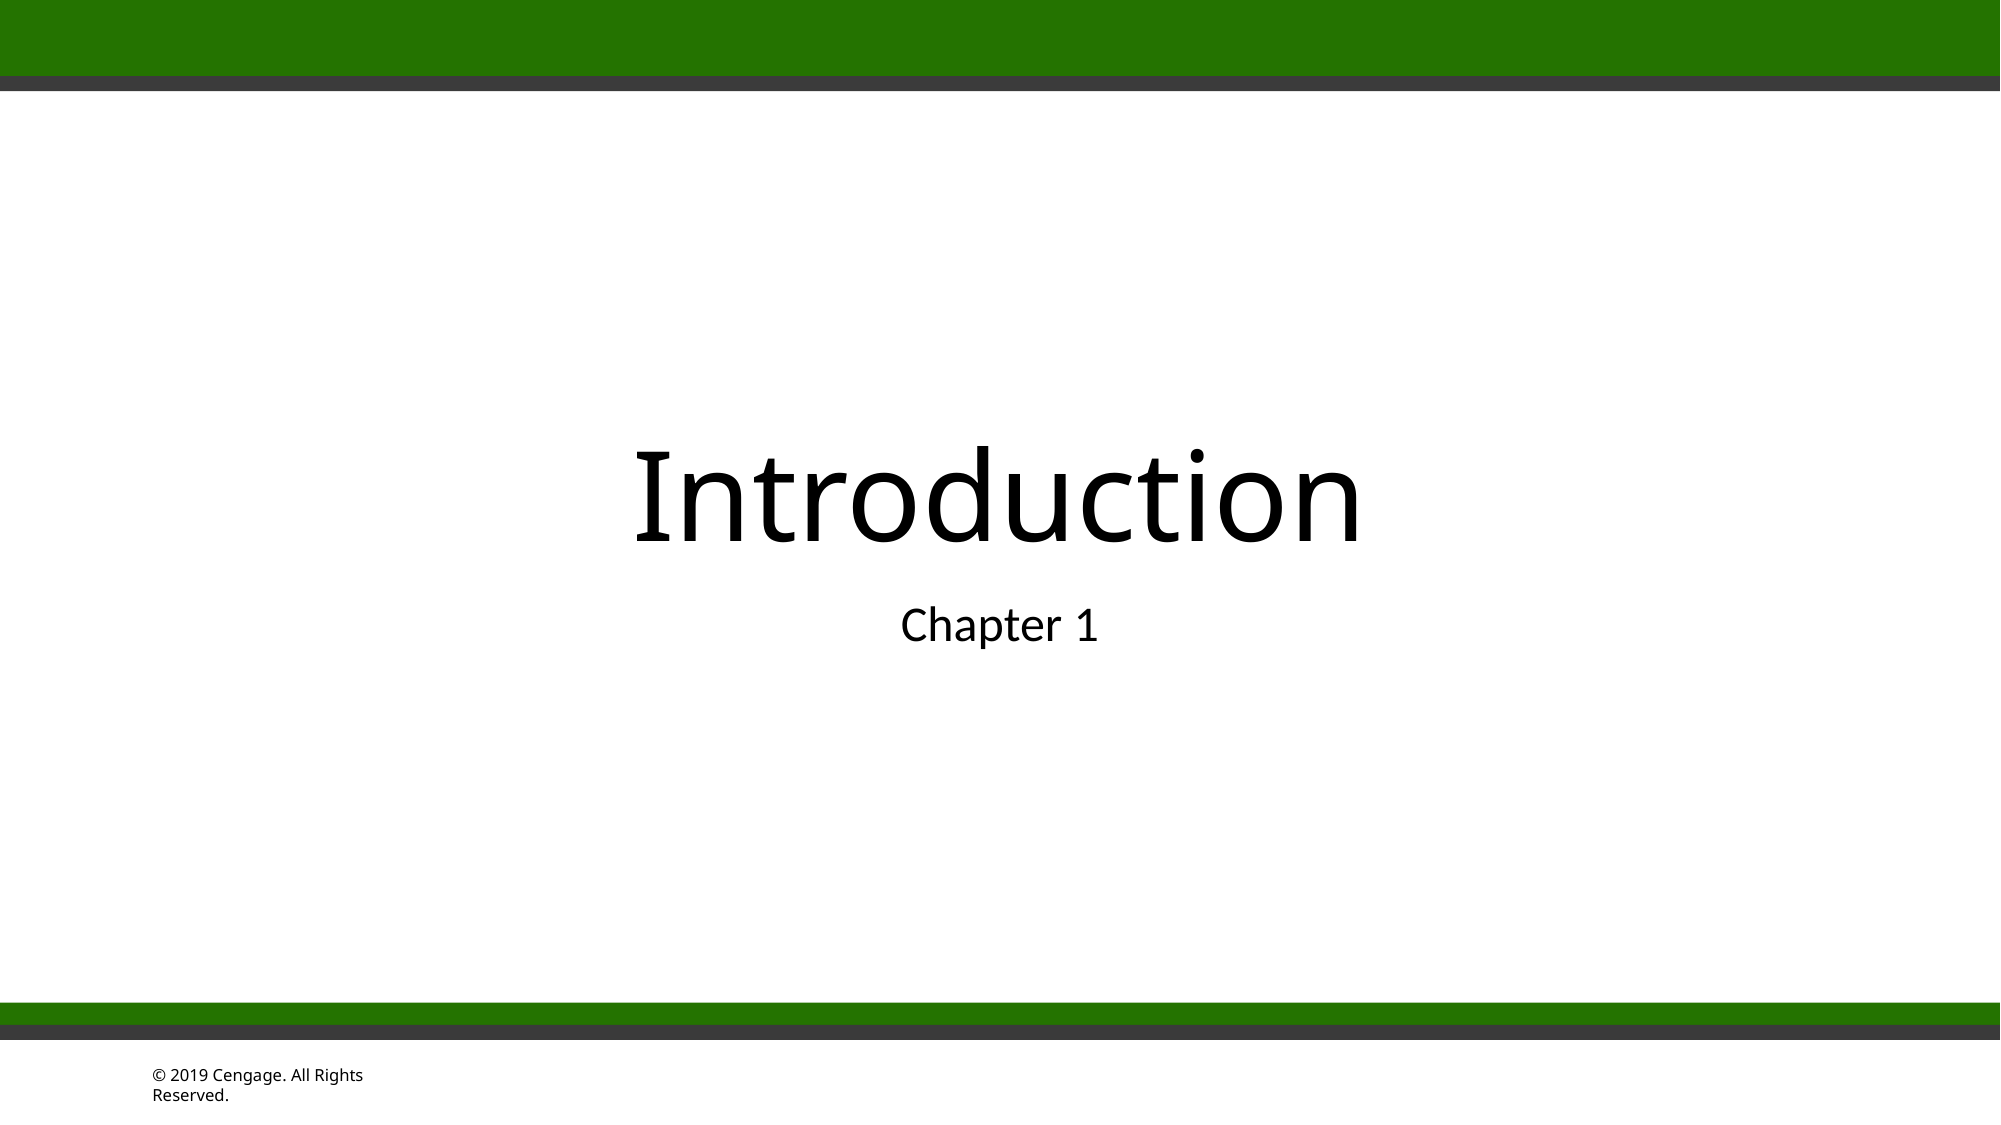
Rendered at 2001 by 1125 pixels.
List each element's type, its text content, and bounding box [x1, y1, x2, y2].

title Introduction [249, 184, 1750, 576]
subtitle Chapter 1 [249, 590, 1750, 863]
